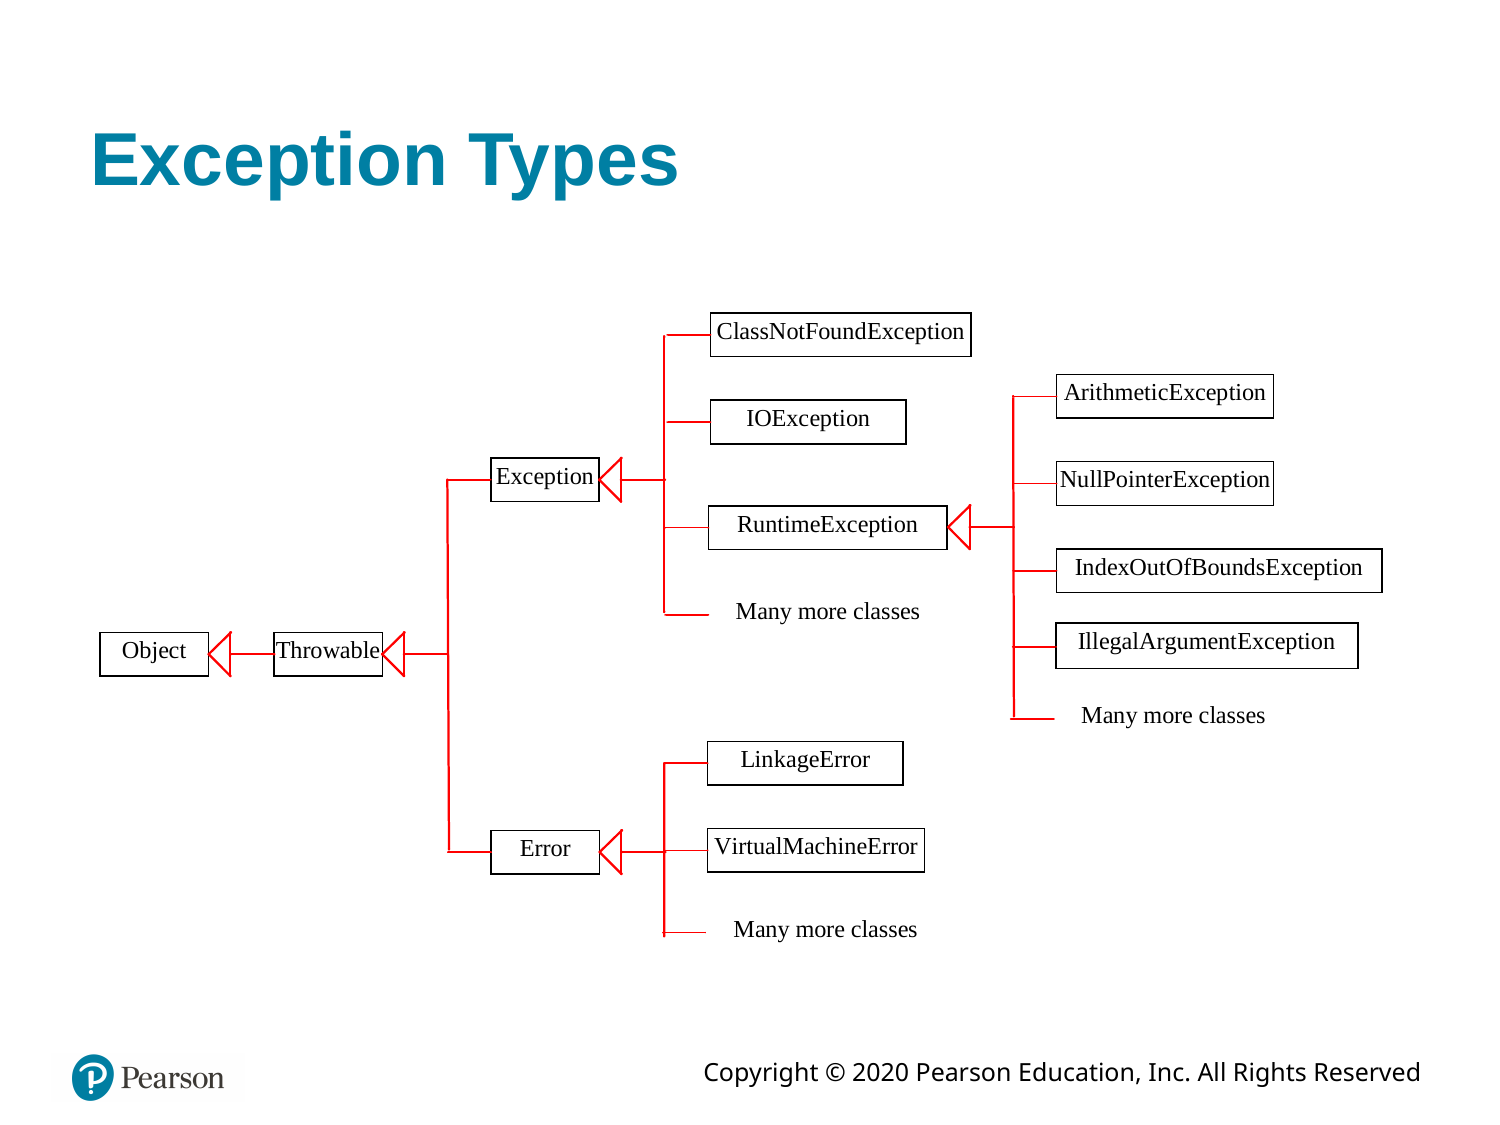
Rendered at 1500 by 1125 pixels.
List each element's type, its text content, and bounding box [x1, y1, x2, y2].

title Exception Types [75, 35, 1425, 216]
picture [51, 1053, 245, 1102]
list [86, 285, 1417, 966]
